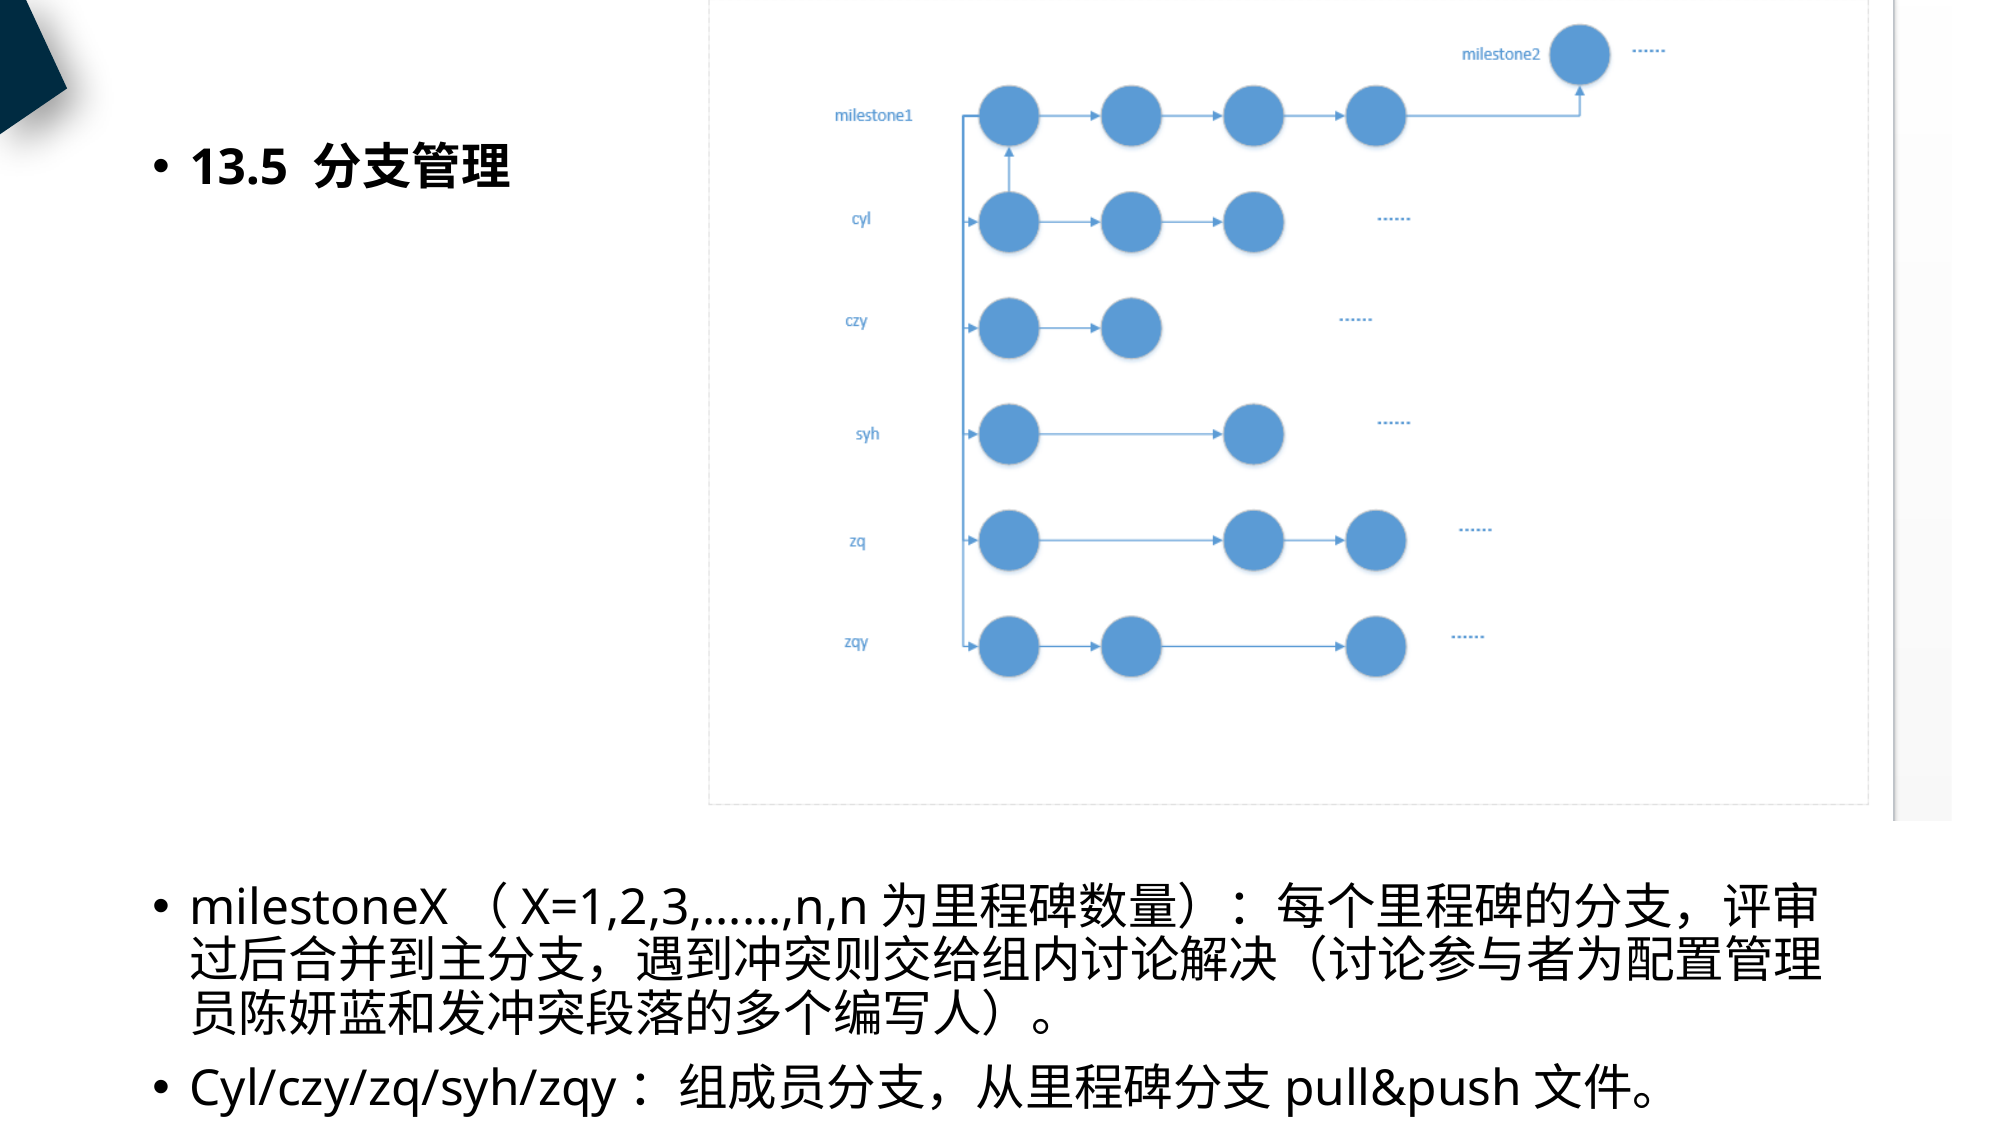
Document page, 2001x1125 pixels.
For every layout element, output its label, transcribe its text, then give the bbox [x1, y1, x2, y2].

picture [686, 0, 1952, 821]
text_box [0, 0, 68, 135]
list 13.5 分支管理 milestoneX（X=1,2,3,……,n,n为里程碑数量）：每个里程碑的分支，评审过后合并到主分支，遇到冲突则交给组内讨论解决（讨论参与者为配置管理员陈妍蓝和发冲突段落的多个编写人）。 Cyl/czy/zq/syh/zqy：组成员分支，从里程碑分支pull&push文件。 [137, 134, 1863, 1124]
